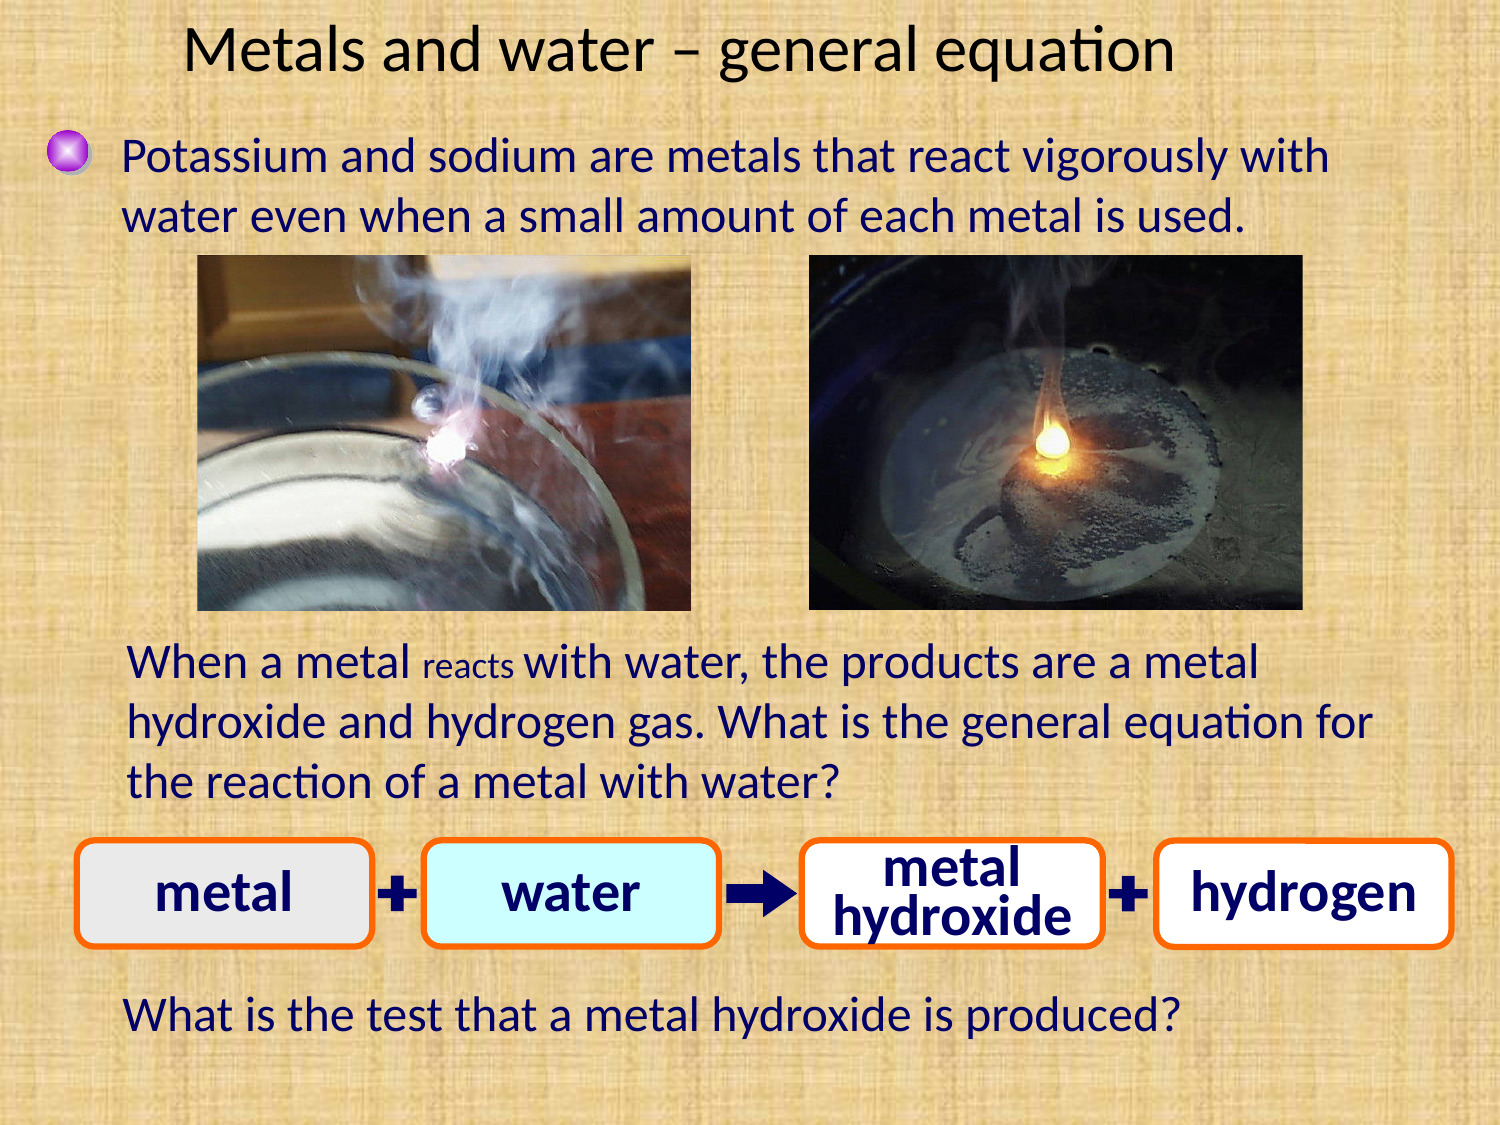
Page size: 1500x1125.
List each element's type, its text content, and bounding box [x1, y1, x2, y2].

title Metals and water – general equation [0, 0, 1270, 91]
text_box [47, 130, 89, 172]
text_box What is the test that a metal hydroxide is produced? [122, 974, 1350, 1049]
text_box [76, 840, 1452, 948]
text_box When a metal reacts with water, the products are a metal hydroxide and hydrogen gas. What is the general equation for the reaction of a metal with water? [111, 621, 1439, 817]
picture [0, 0, 1500, 1125]
text_box Potassium and sodium are metals that react vigorously with water even when a small amount of each metal is used. [106, 114, 1471, 250]
